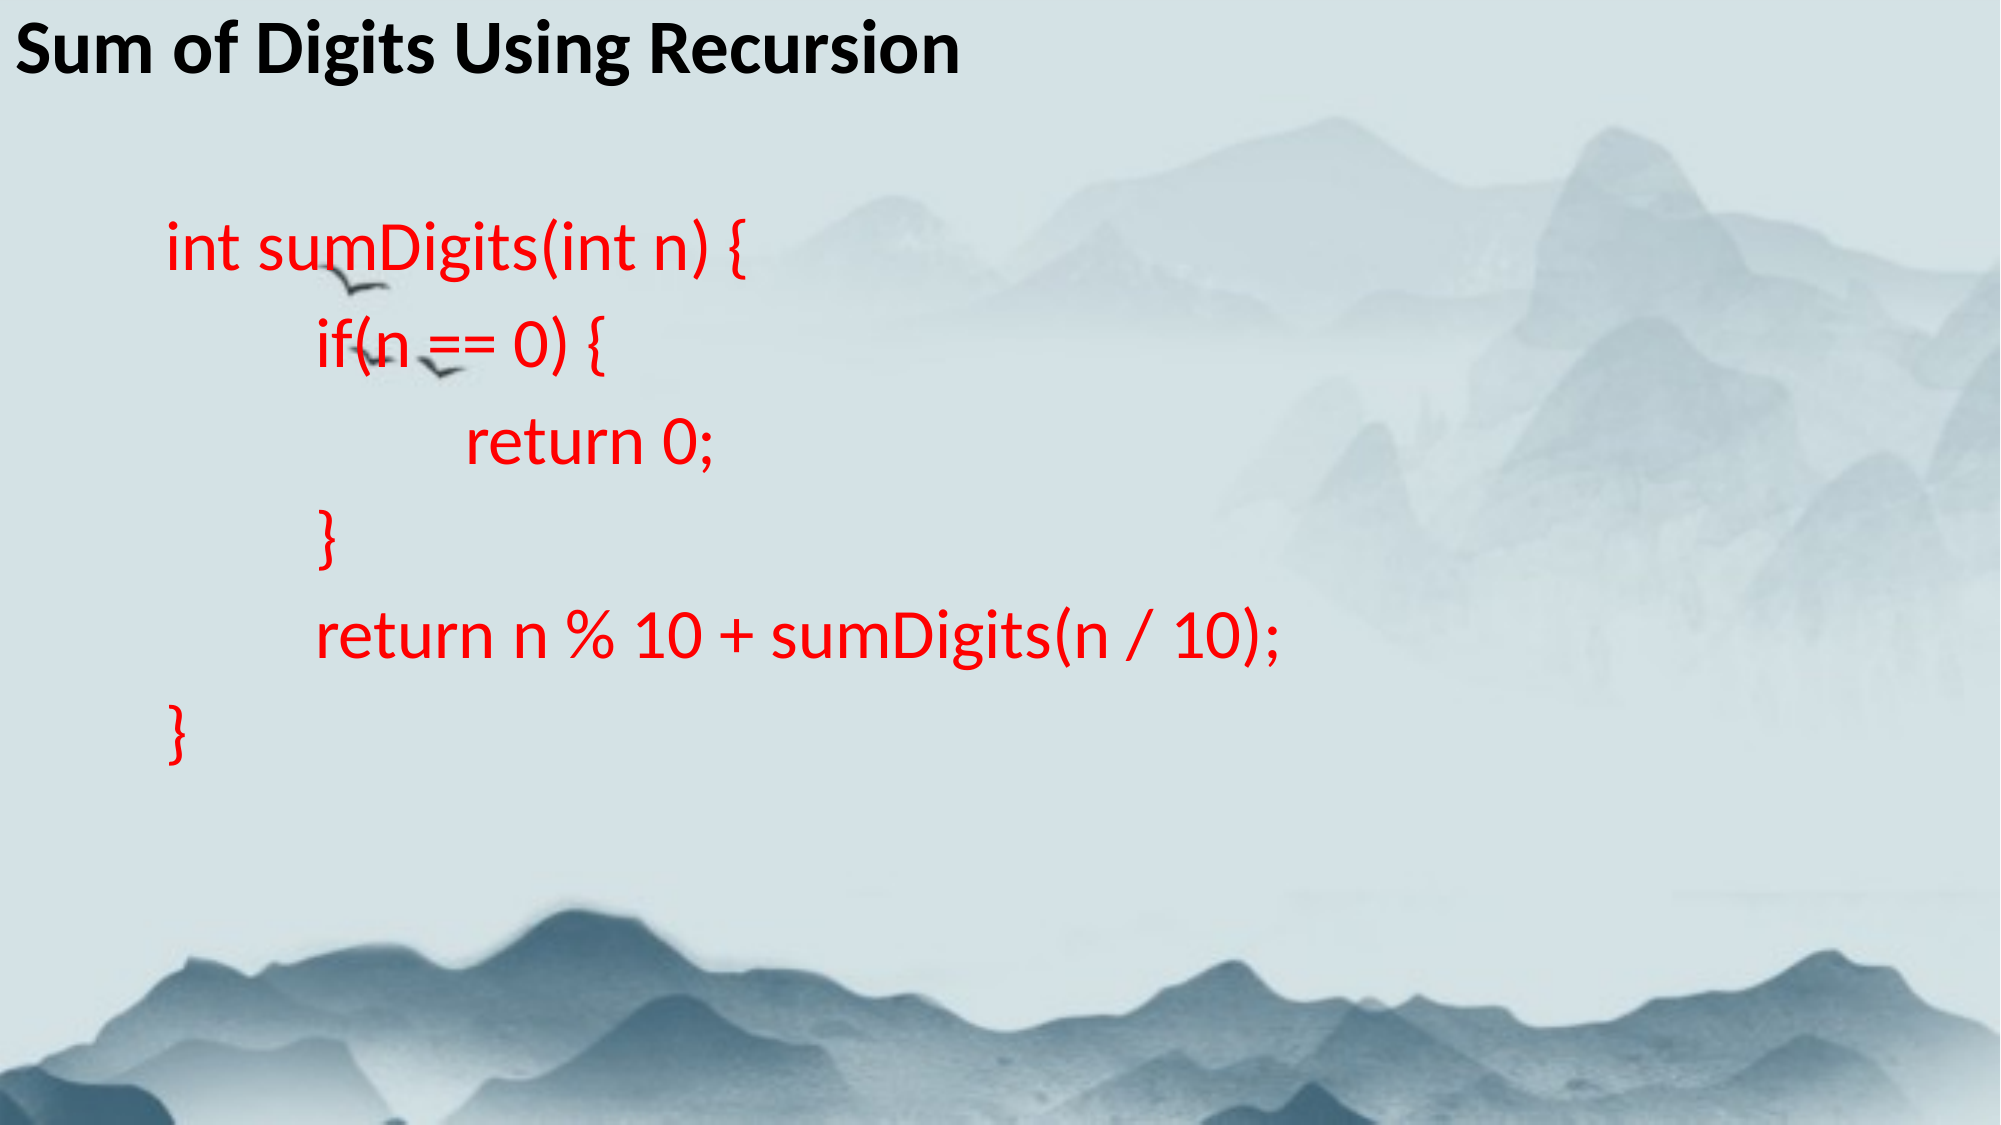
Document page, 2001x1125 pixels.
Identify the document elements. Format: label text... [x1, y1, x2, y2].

list Sum of Digits Using Recursion int sumDigits(int n) { if(n == 0) { return 0; } return n % 10 + sumDigits(n / 10); } [0, 0, 2000, 1125]
